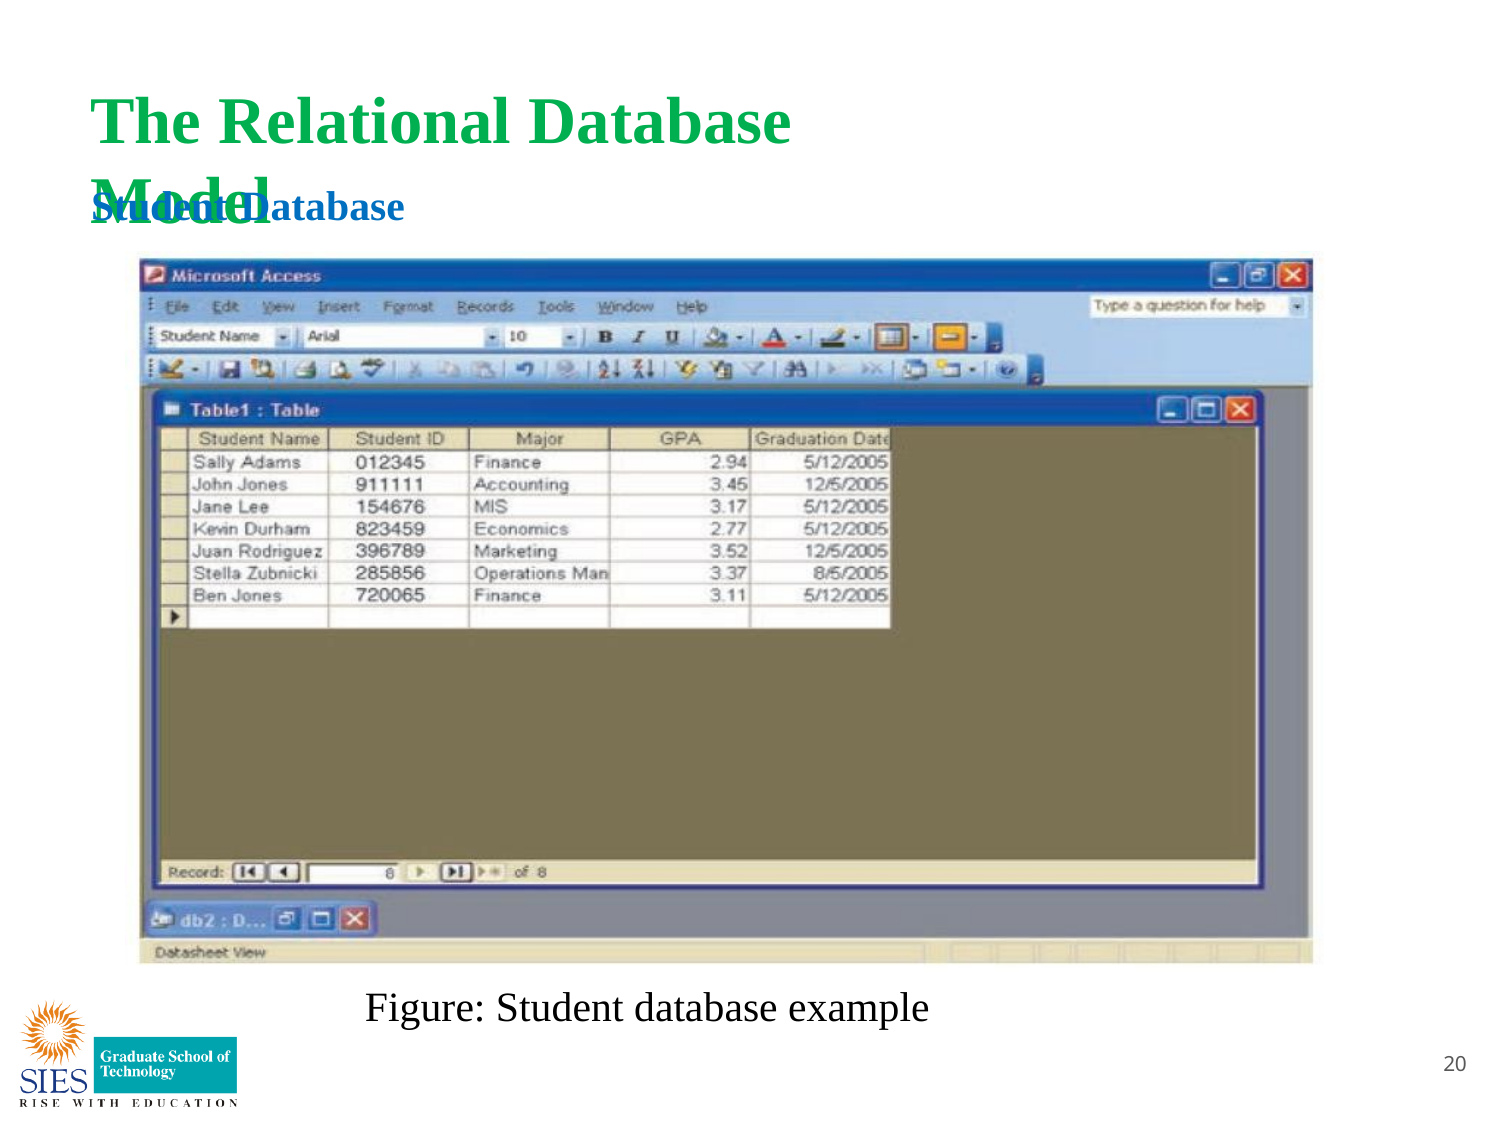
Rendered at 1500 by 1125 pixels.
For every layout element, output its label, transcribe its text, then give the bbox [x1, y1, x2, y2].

text_box 20 [1437, 1050, 1473, 1079]
text_box Student Database [89, 176, 576, 229]
picture [124, 250, 1326, 973]
text_box Figure: Student database example [349, 982, 1100, 1037]
text_box The Relational Database Model [87, 74, 992, 237]
picture [19, 998, 237, 1107]
